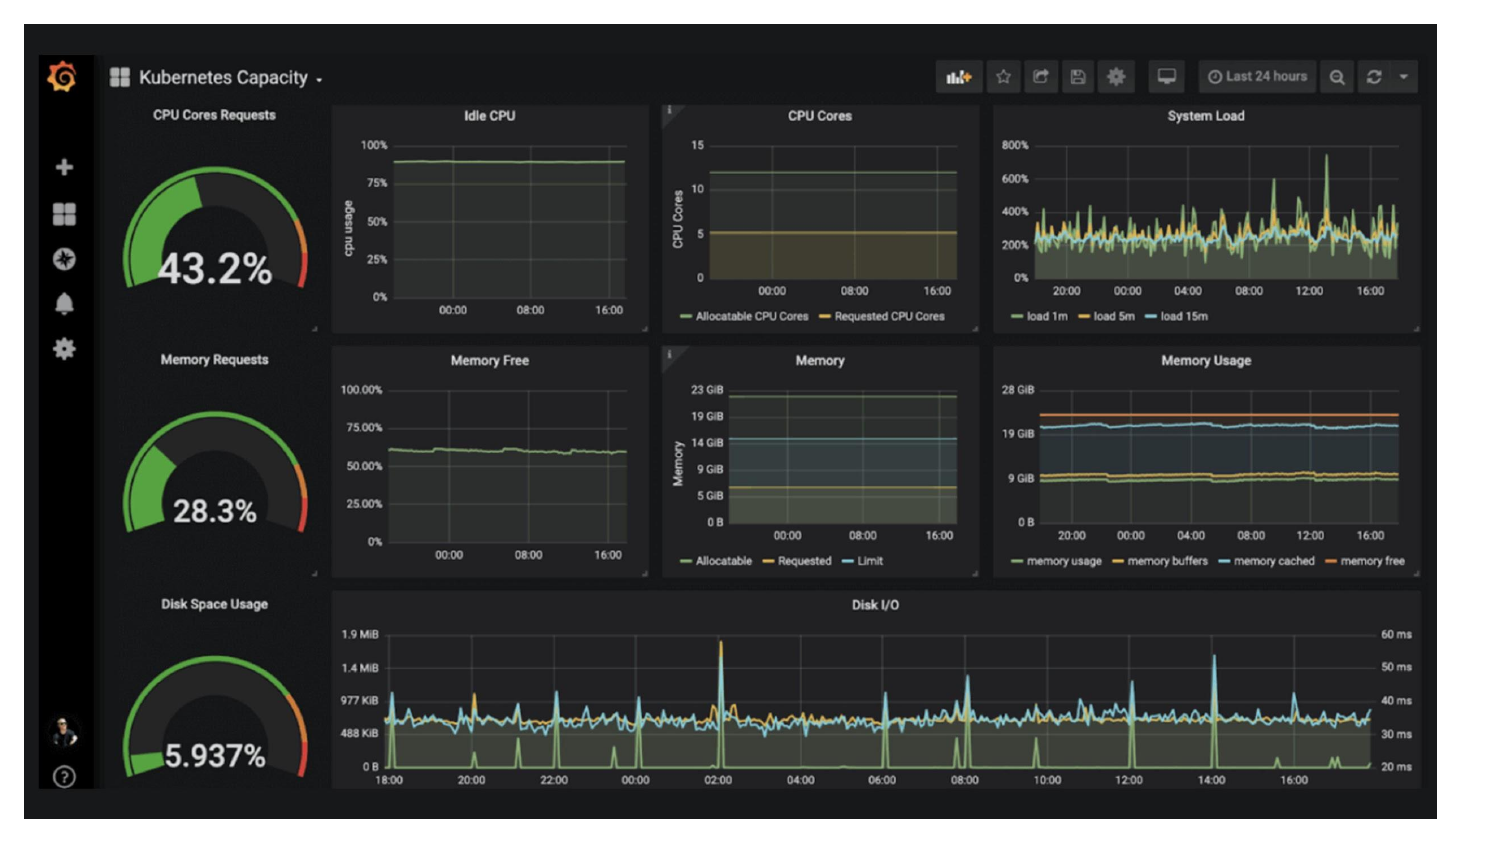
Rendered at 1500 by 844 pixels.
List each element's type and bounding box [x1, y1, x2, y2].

picture [24, 24, 1437, 819]
